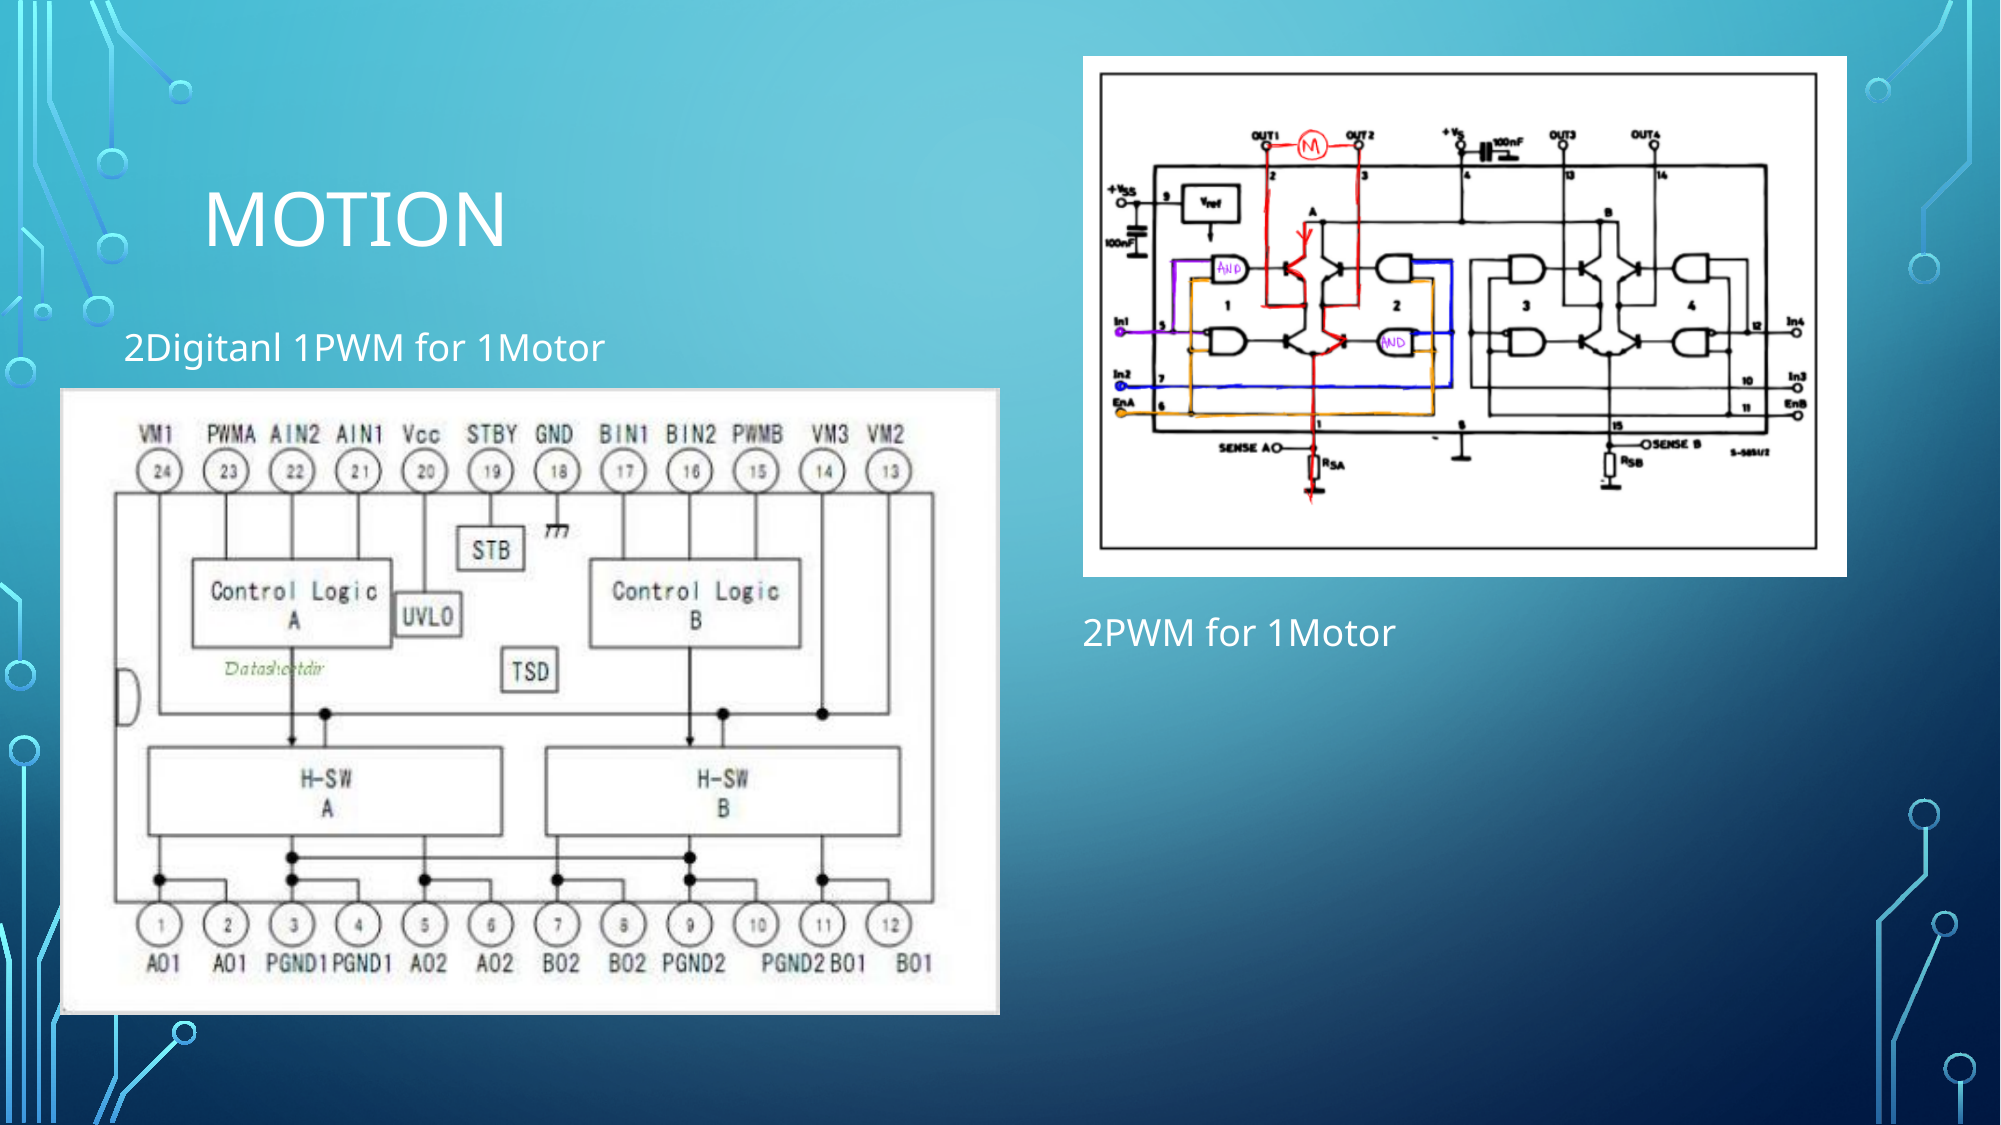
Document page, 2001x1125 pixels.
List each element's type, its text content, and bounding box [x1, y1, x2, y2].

title Motion [187, 101, 1083, 344]
text_box 2PWM for 1Motor [1067, 602, 1412, 662]
picture [1083, 56, 1847, 577]
picture [60, 388, 1000, 1015]
text_box 2Digitanl 1PWM for 1Motor [108, 316, 622, 377]
